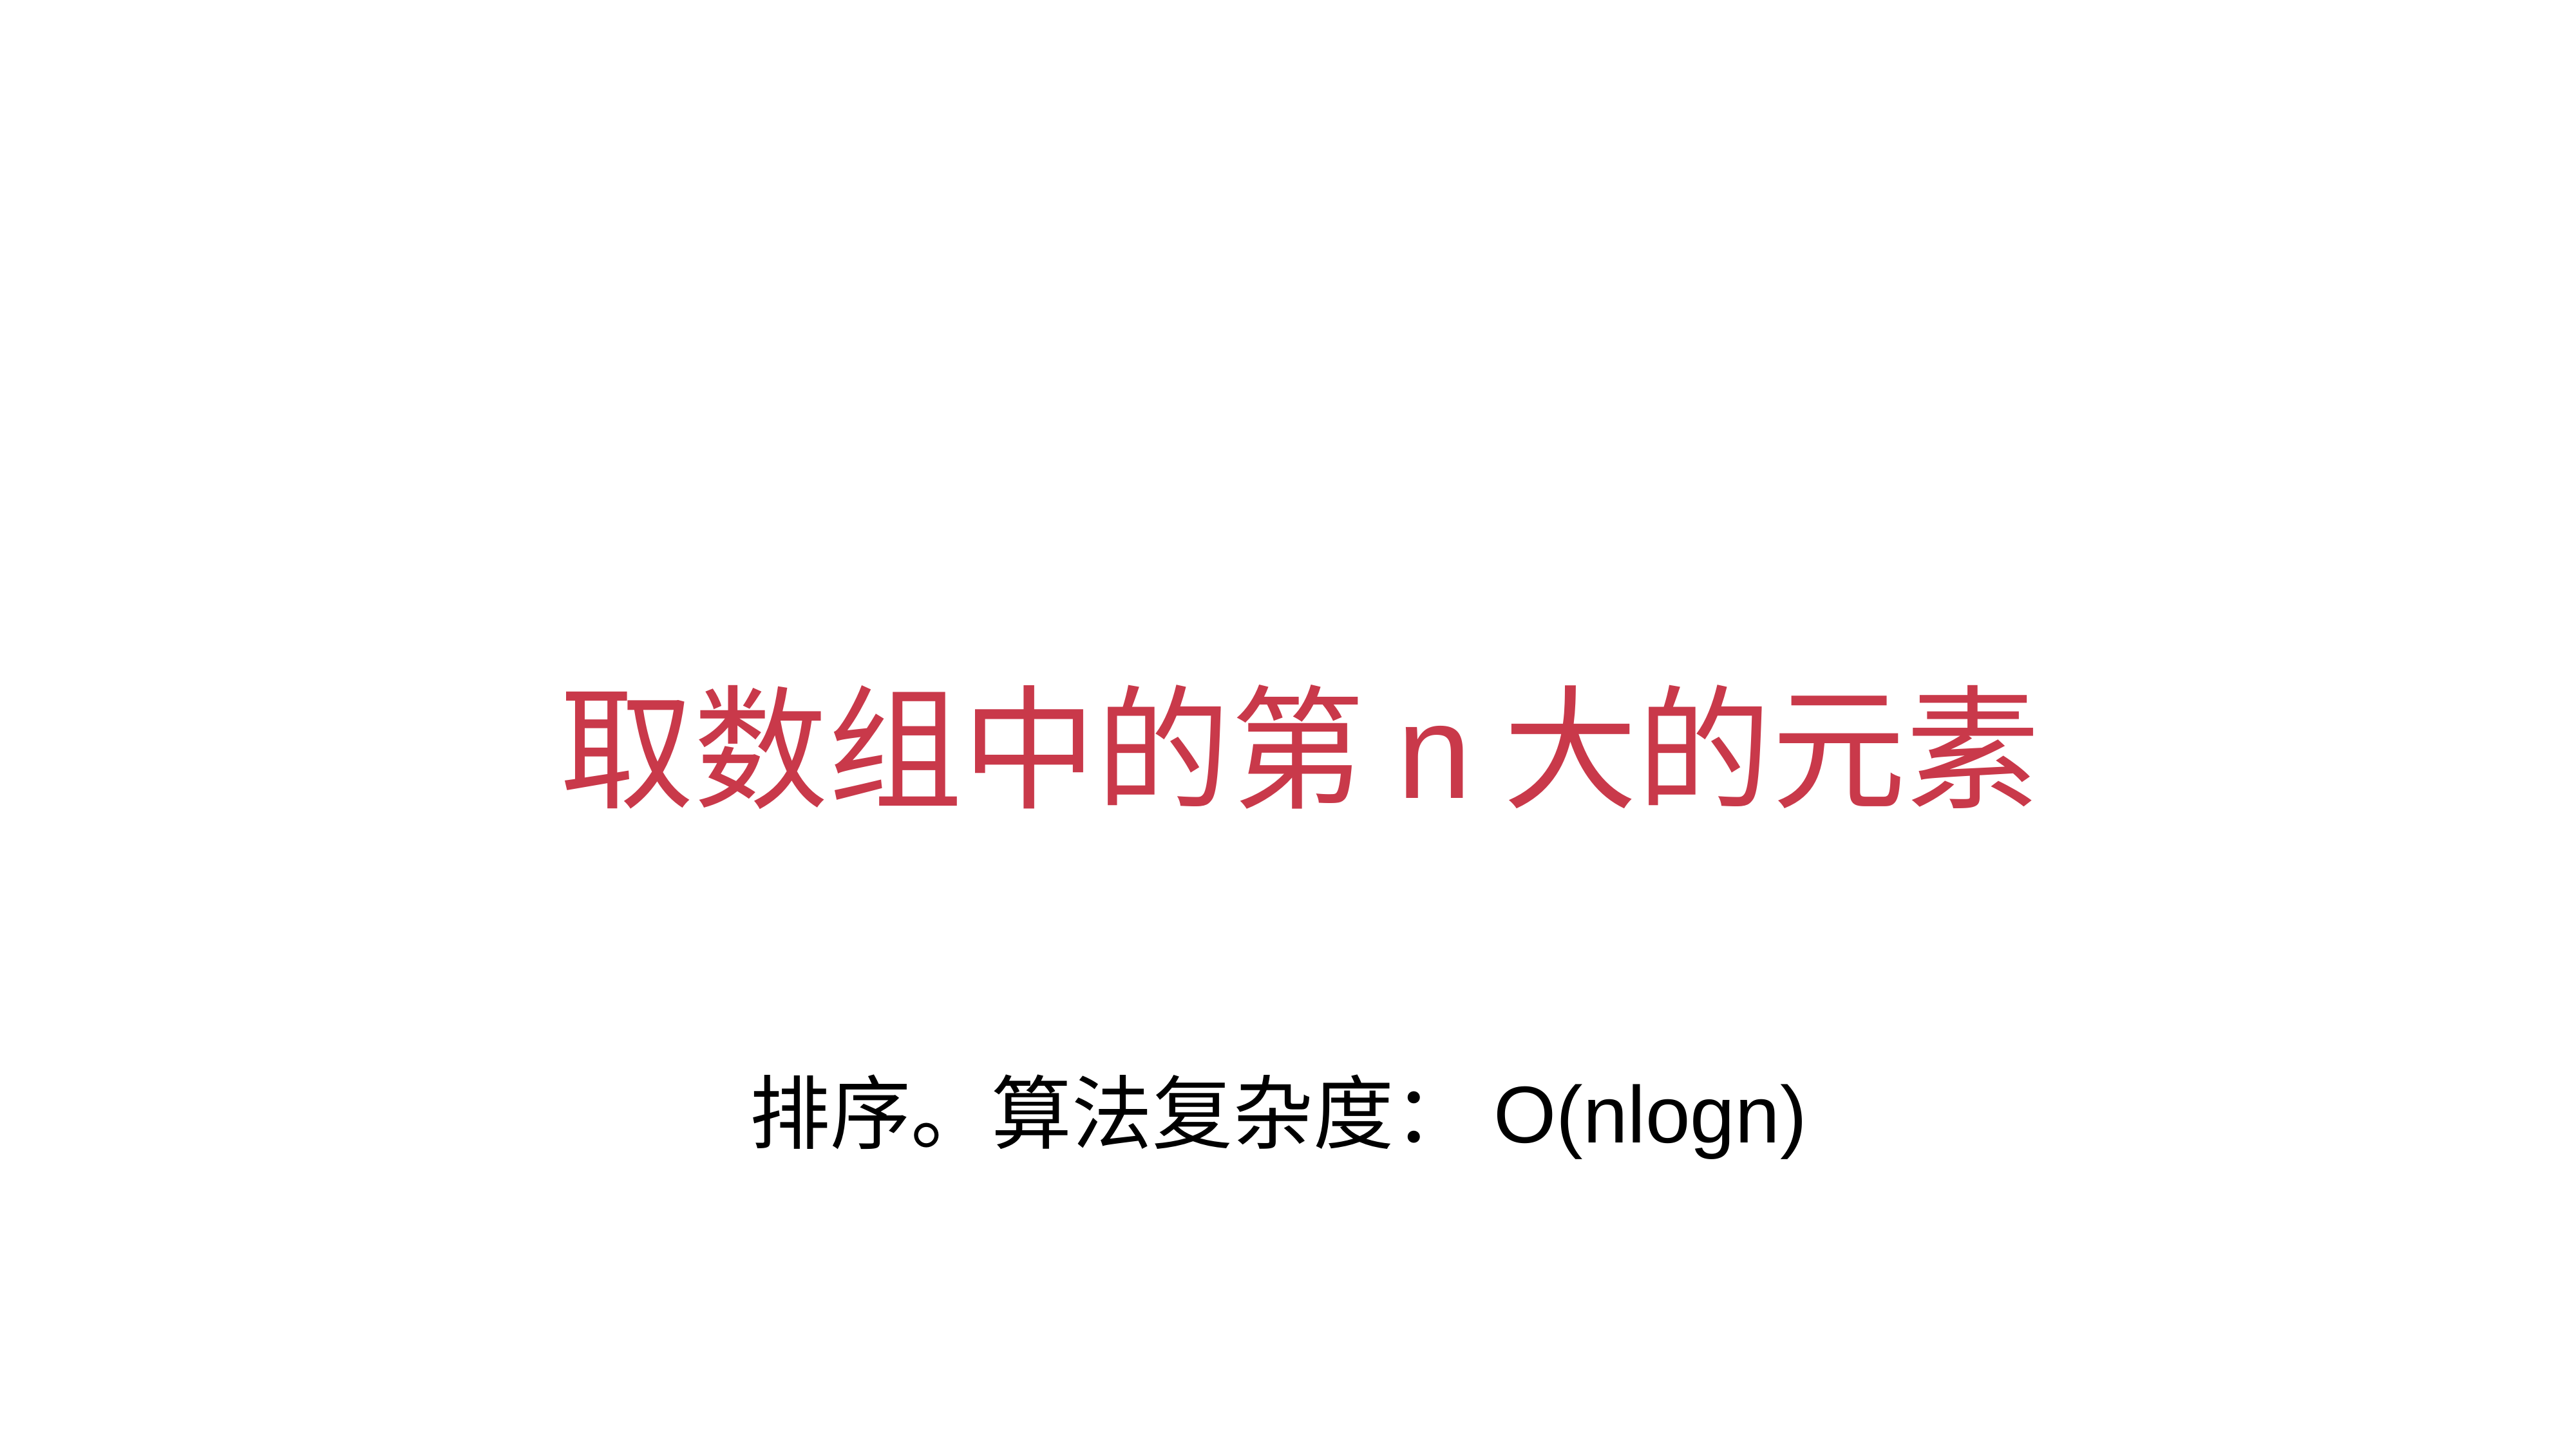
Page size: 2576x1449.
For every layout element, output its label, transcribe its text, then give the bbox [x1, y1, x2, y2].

text_box 排序。算法复杂度：O(nlogn) [744, 1009, 1832, 1165]
title 取数组中的第n大的元素 [187, 618, 2389, 831]
